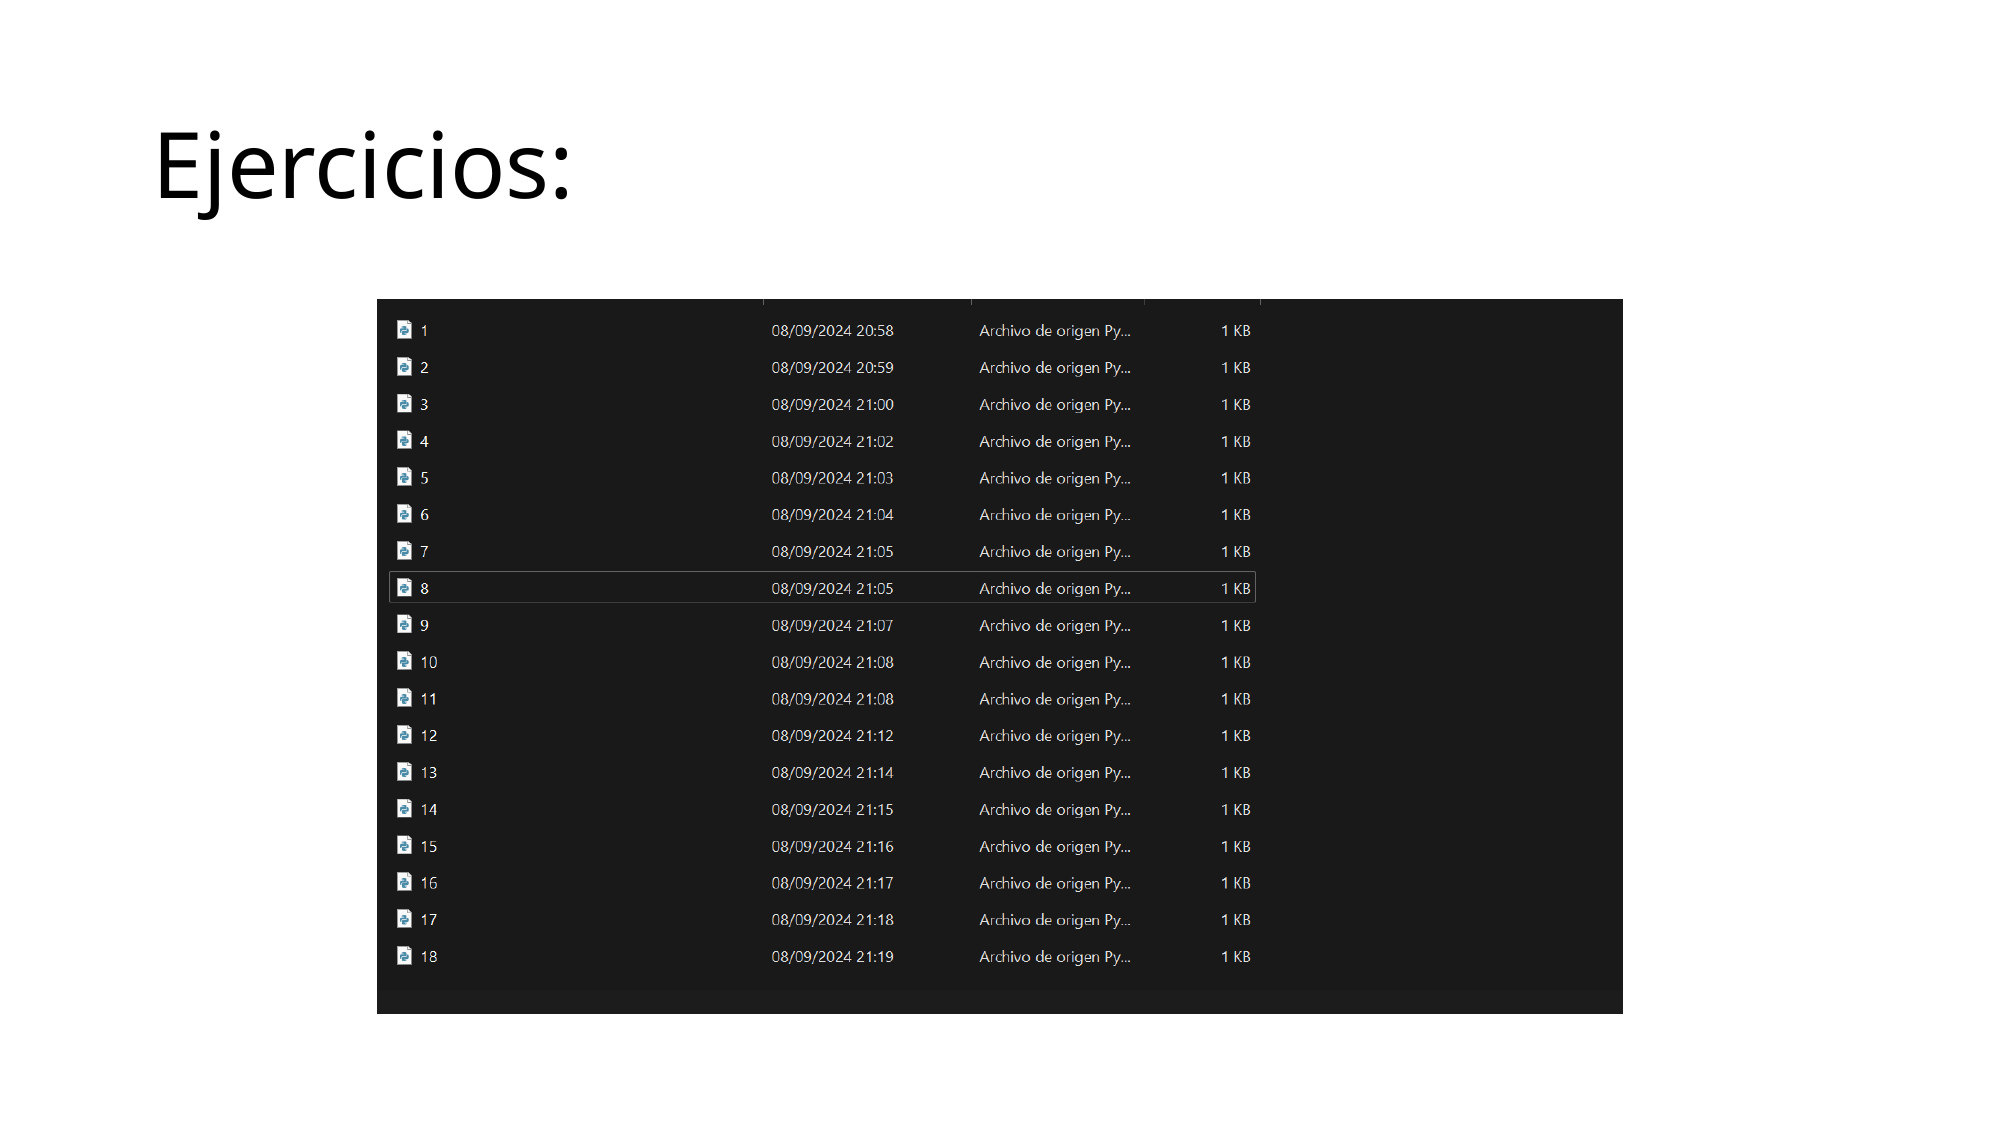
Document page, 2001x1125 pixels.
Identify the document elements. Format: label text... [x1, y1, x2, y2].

title Ejercicios: [137, 59, 1863, 278]
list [377, 299, 1623, 1014]
